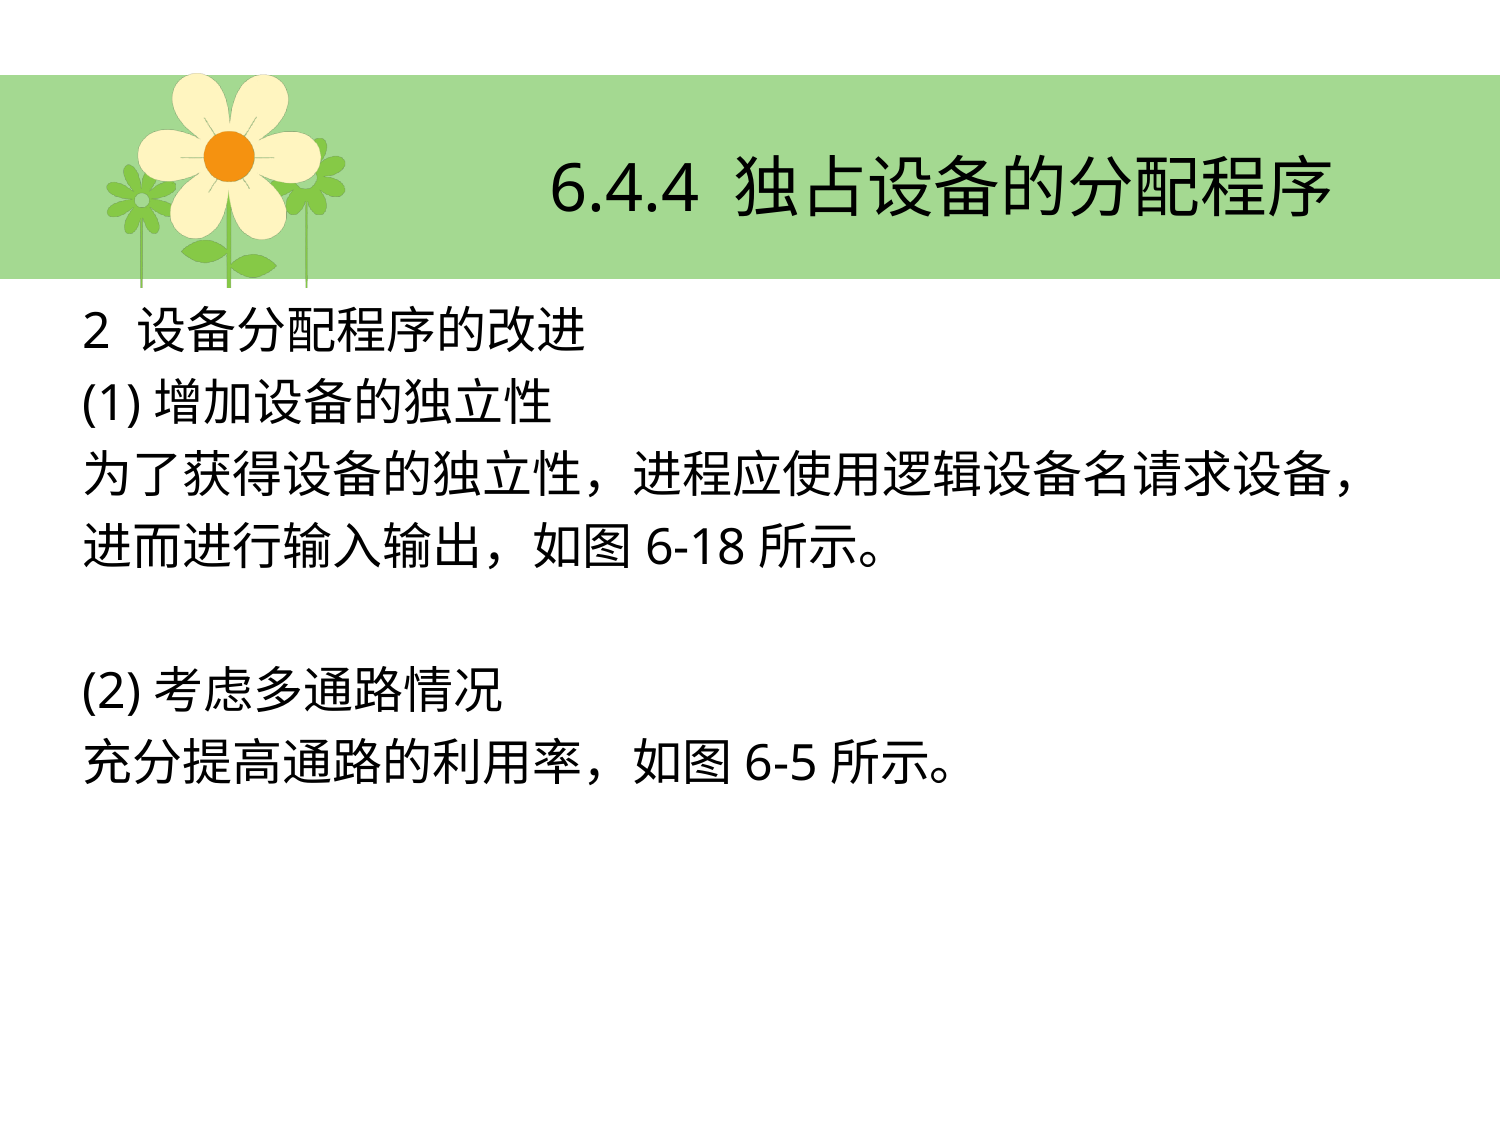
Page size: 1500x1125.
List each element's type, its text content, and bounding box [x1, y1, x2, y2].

picture [0, 0, 1500, 289]
list 2 设备分配程序的改进 (1)增加设备的独立性 为了获得设备的独立性，进程应使用逻辑设备名请求设备，进而进行输入输出，如图6-18所示。 (2)考虑多通路情况 充分提高通路的利用率，如图6-5所示。 [64, 288, 1442, 1022]
